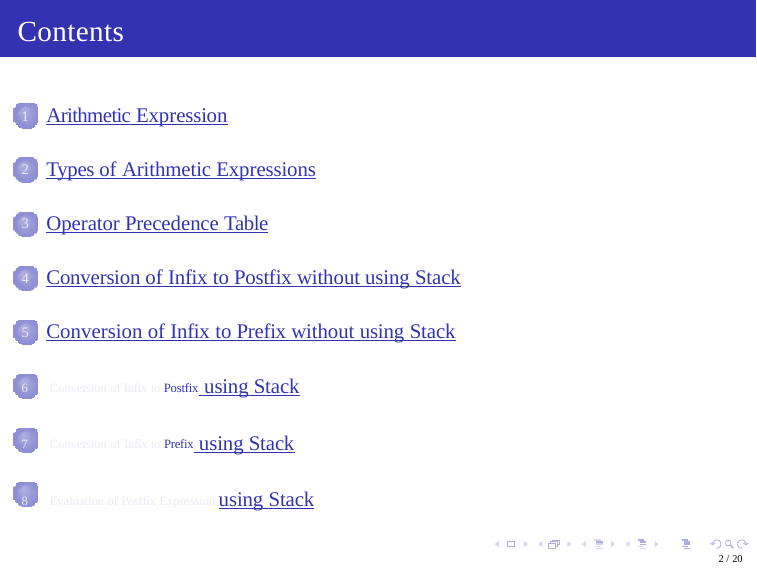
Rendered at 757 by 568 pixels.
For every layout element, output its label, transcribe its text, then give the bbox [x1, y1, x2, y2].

picture [13, 428, 38, 453]
picture [13, 211, 38, 237]
picture [13, 373, 38, 399]
text_box 6 Conversion of Infix to Postfix using Stack 7 Conversion of Infix to Prefix using Stack 8 Evaluation of Postfix Expression using Stack [15, 370, 425, 512]
picture [13, 103, 38, 129]
picture [13, 482, 38, 507]
title Contents [15, 9, 127, 108]
picture [13, 265, 38, 291]
picture [13, 157, 38, 183]
text_box Conversion of Infix to Postfix without using Stack [44, 261, 465, 289]
slide_number 2 / 20 [712, 550, 754, 568]
text_box Types of Arithmetic Expressions [44, 153, 321, 181]
text_box Operator Precedence Table [44, 207, 273, 235]
text_box Conversion of Infix to Prefix without using Stack [44, 316, 457, 343]
picture [13, 319, 38, 345]
text_box Arithmetic Expression [44, 99, 236, 127]
